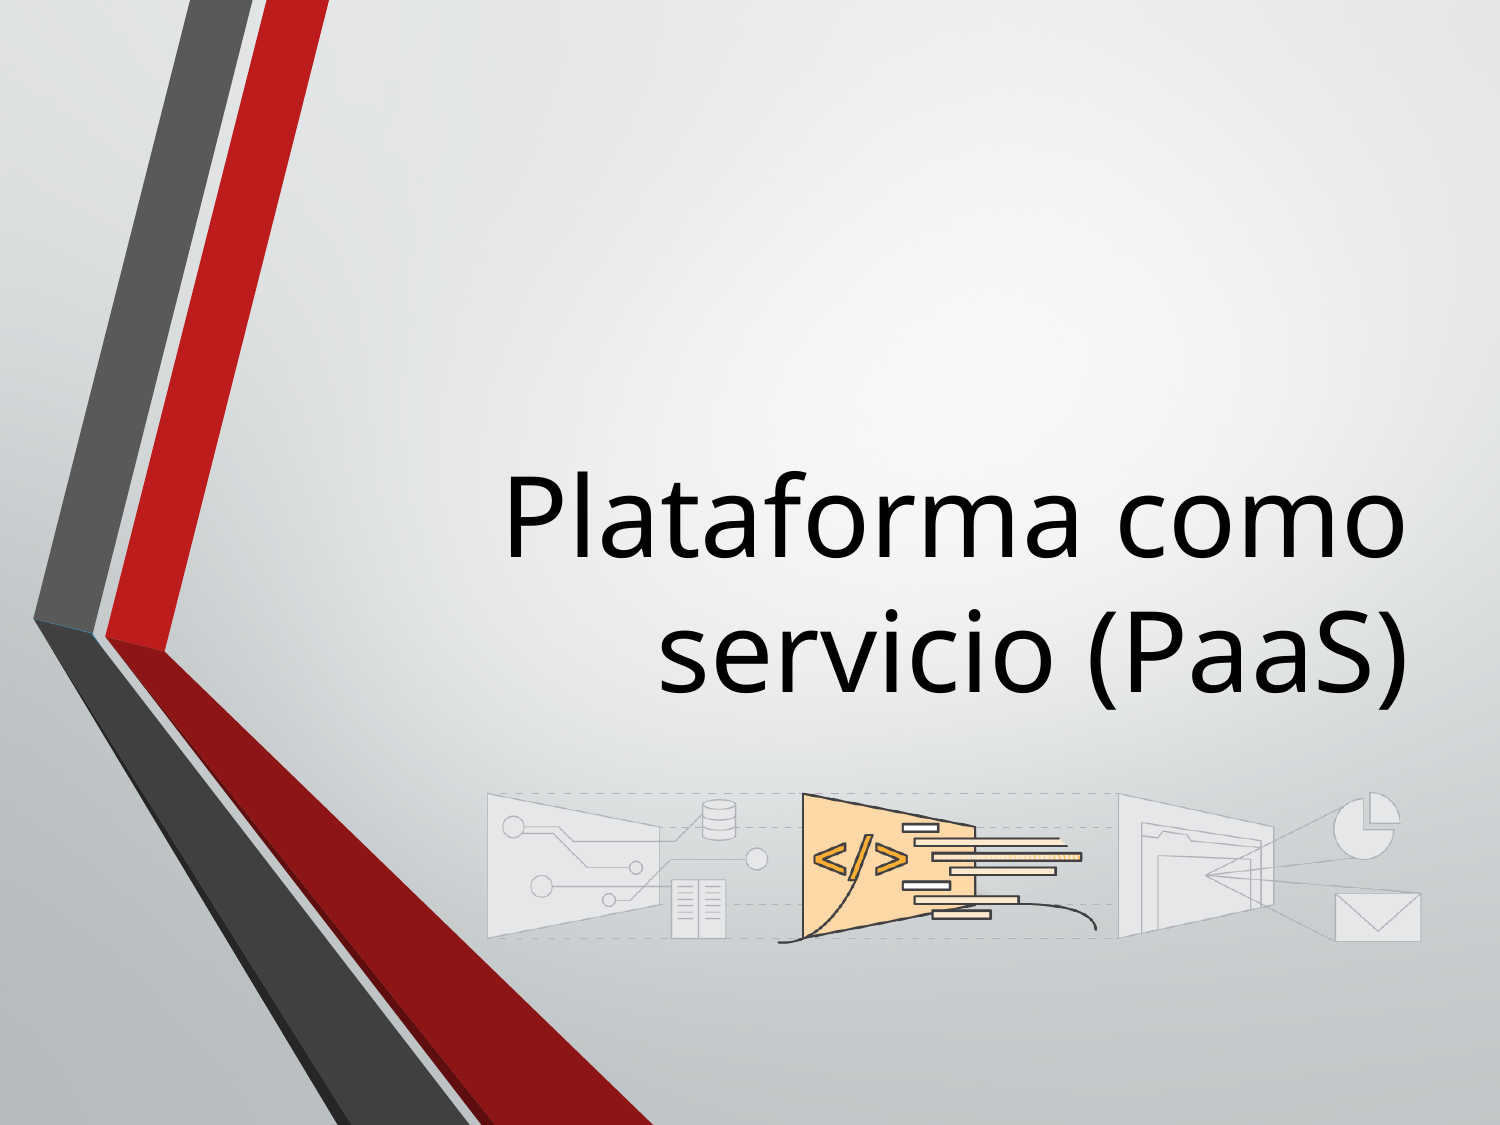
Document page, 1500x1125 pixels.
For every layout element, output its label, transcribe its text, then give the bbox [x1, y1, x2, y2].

title Plataforma como servicio (PaaS) [285, 149, 1425, 723]
picture [479, 785, 1426, 947]
